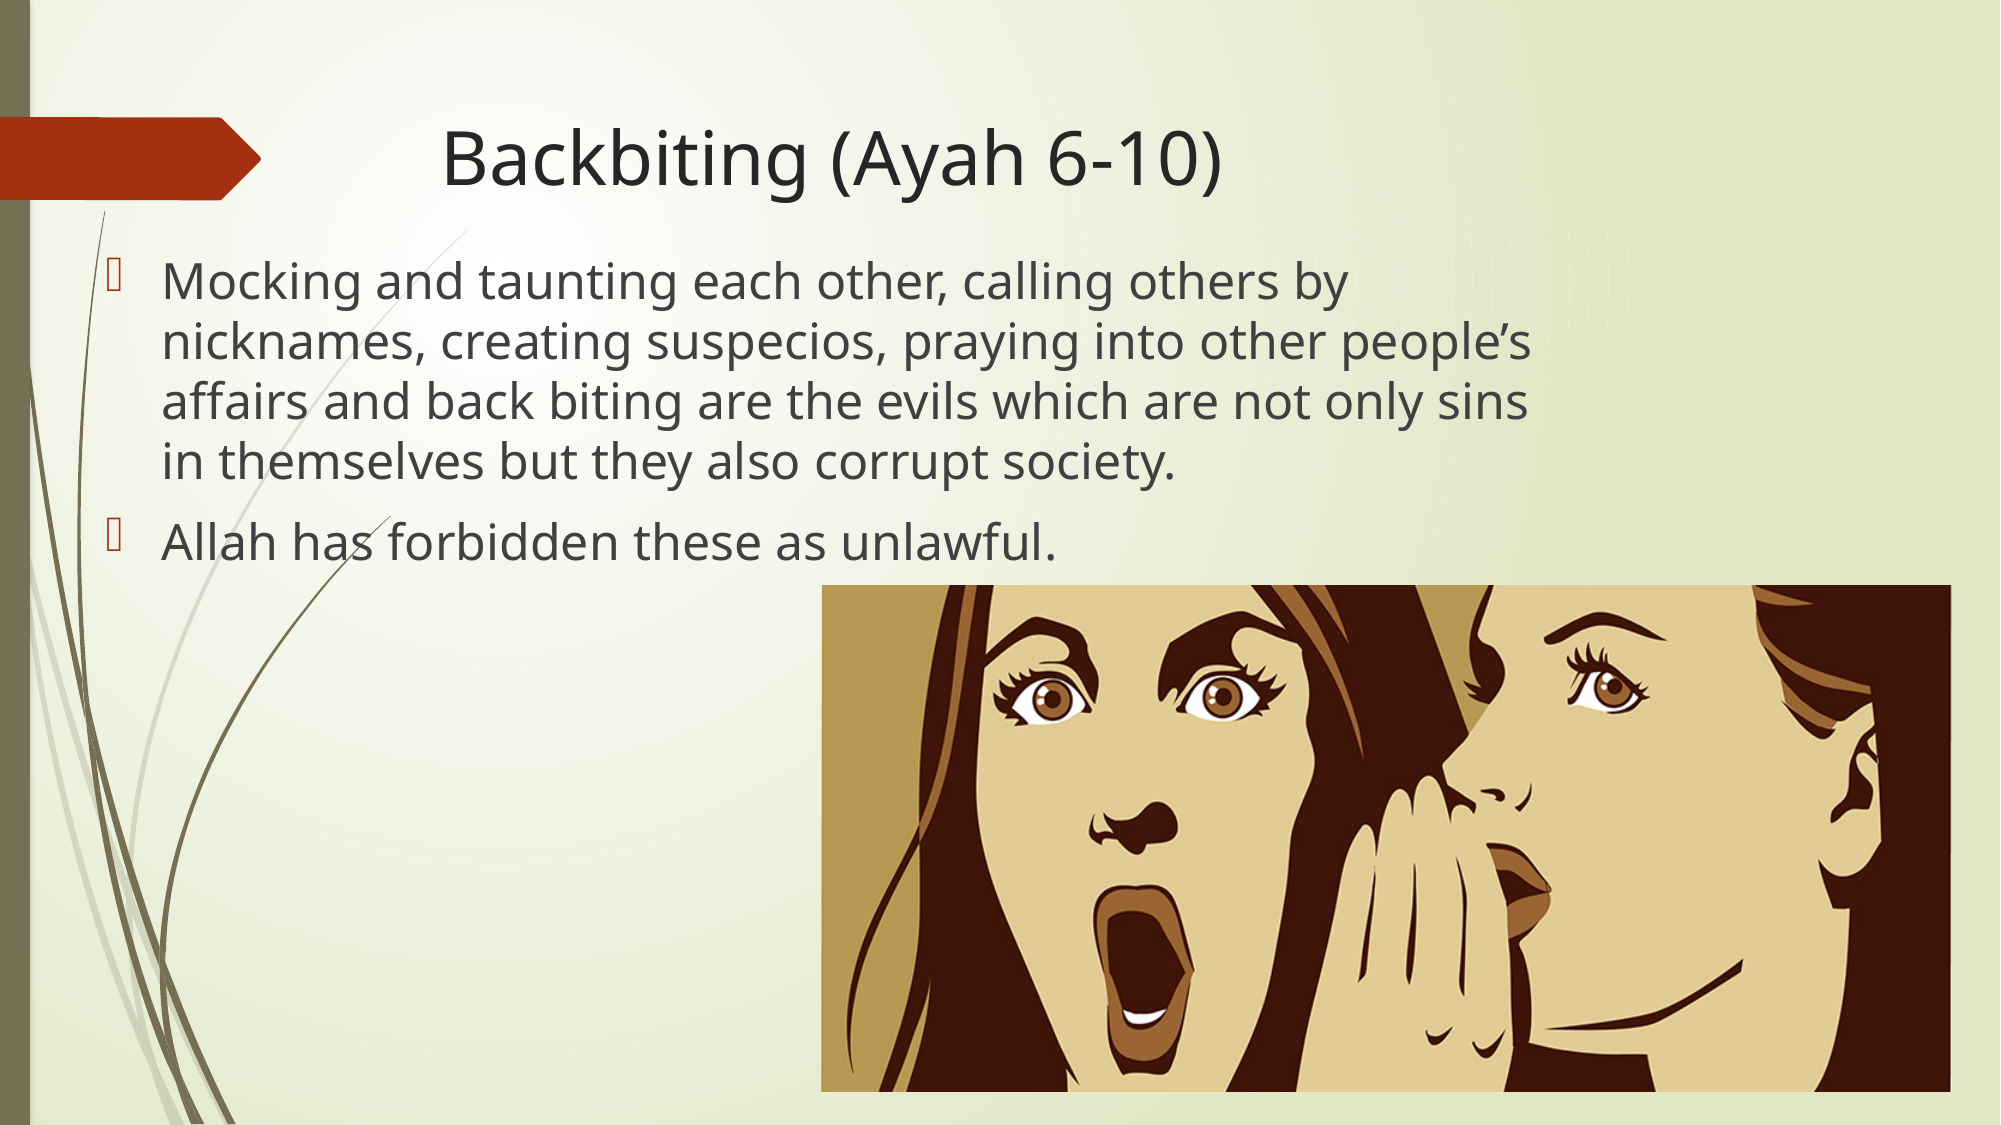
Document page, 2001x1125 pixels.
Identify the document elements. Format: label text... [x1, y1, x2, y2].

list Mocking and taunting each other, calling others by nicknames, creating suspecios, praying into other people’s affairs and back biting are the evils which are not only sins in themselves but they also corrupt society. Allah has forbidden these as unlawful. [90, 241, 1554, 862]
picture [821, 585, 1952, 1092]
title Backbiting (Ayah 6-10) [425, 102, 1888, 313]
